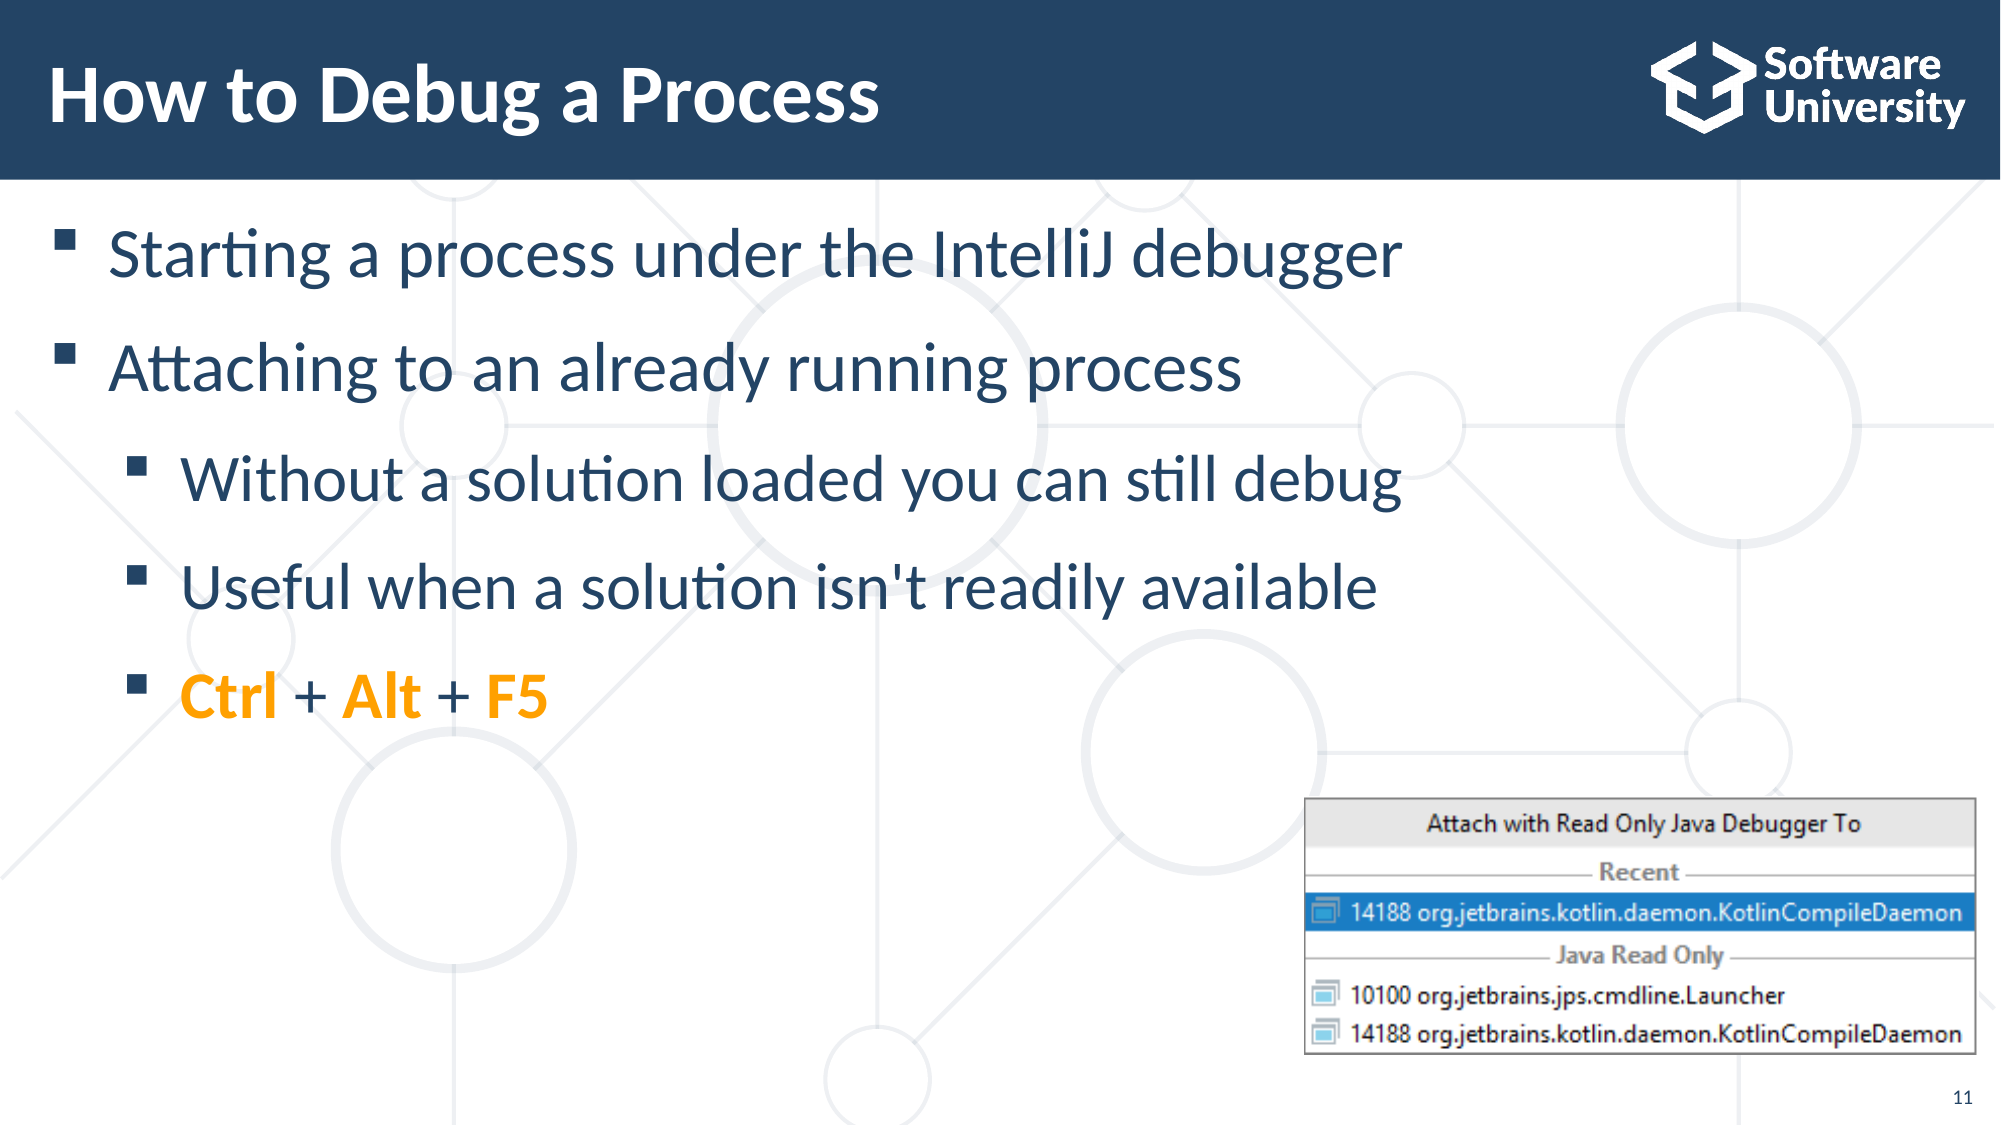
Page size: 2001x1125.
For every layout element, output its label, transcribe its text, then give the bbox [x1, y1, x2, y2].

picture [1304, 795, 1980, 1055]
slide_number 11 [1927, 1067, 1989, 1117]
picture [1651, 41, 1966, 134]
list Starting a process under the IntelliJ debugger Attaching to an already running process Without a solution loaded you can still debug Useful when a solution isn't readily available Ctrl + Alt + F5 [31, 196, 1970, 1104]
title How to Debug a Process [31, 16, 1625, 162]
